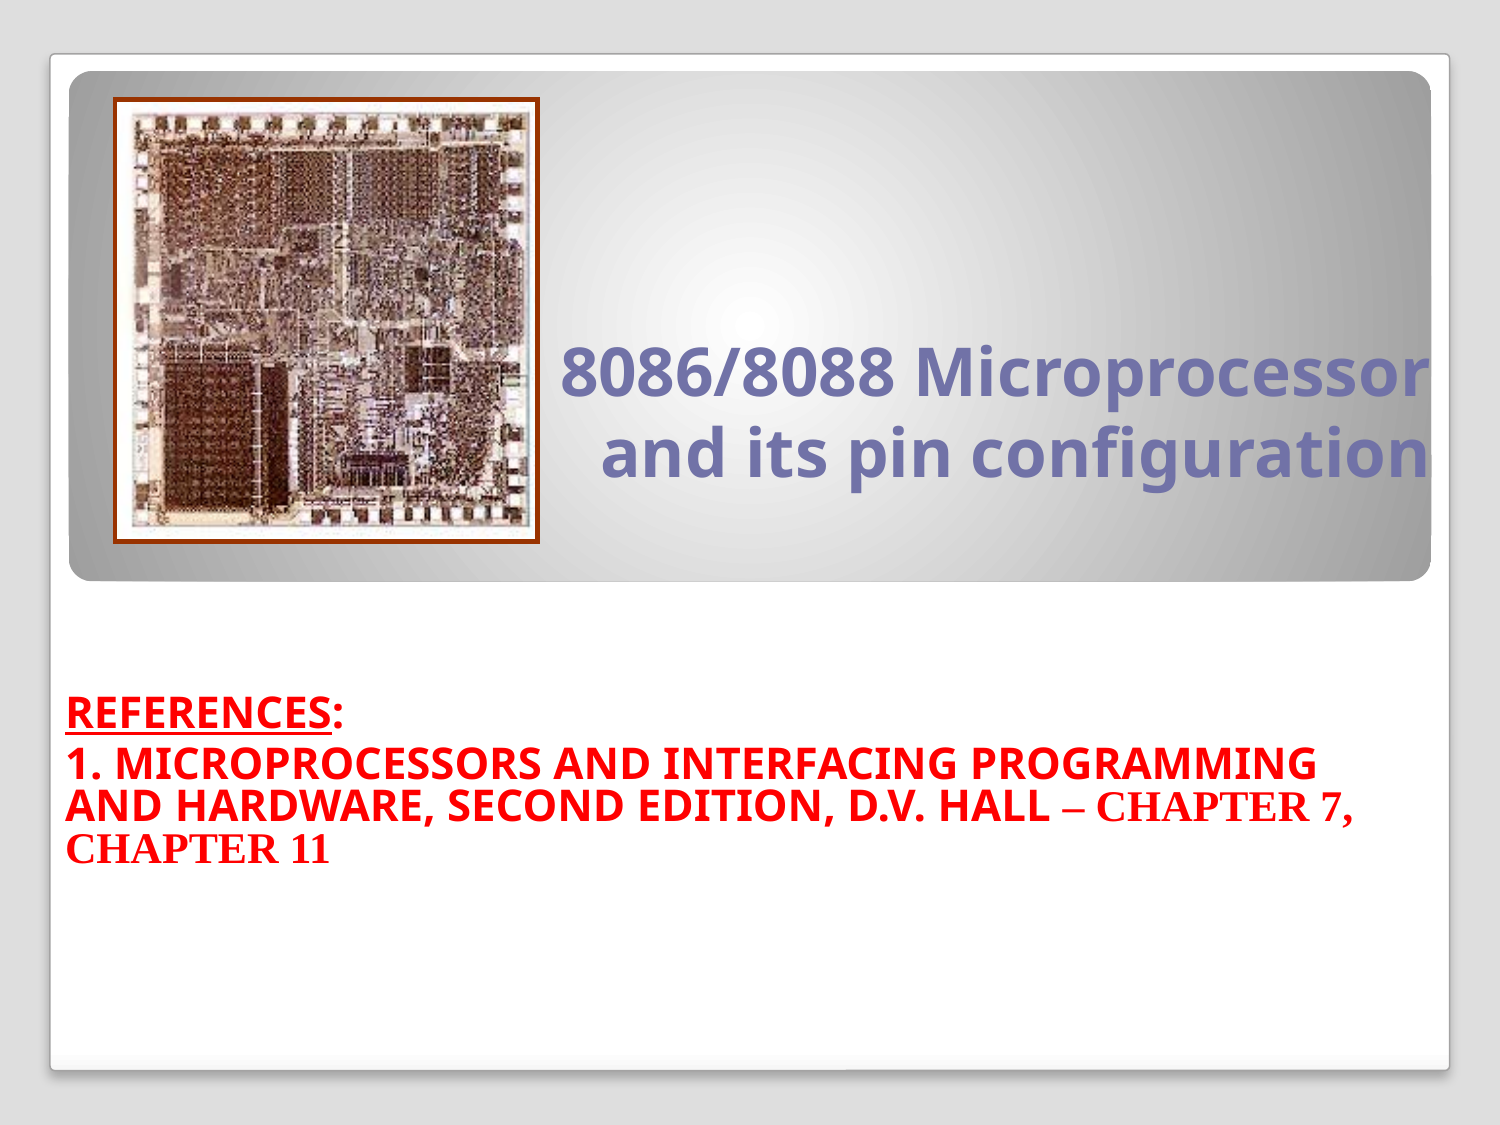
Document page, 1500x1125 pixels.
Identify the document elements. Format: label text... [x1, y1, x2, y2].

title 8086/8088 Microprocessor and its pin configuration [540, 257, 1439, 499]
picture [116, 101, 536, 540]
text_box REFERENCES: 1. MICROPROCESSORS AND INTERFACING PROGRAMMING AND HARDWARE, SECOND EDITION, D.V. HALL – CHAPTER 7, CHAPTER 11 [50, 687, 1425, 975]
